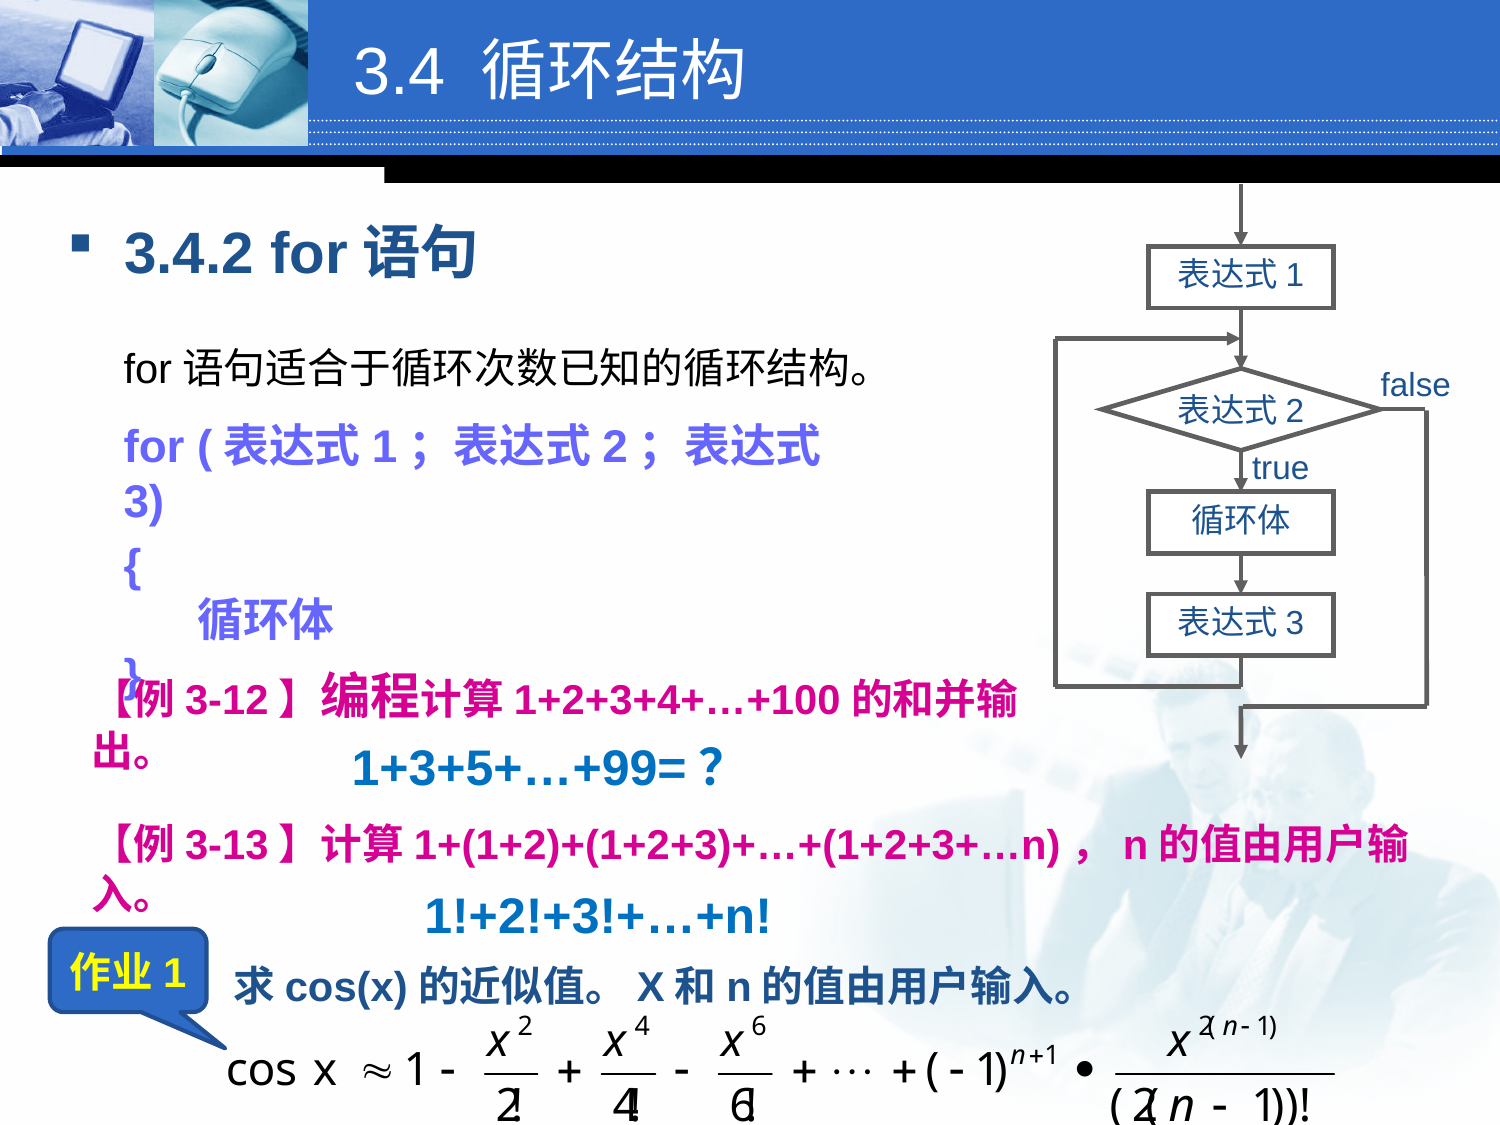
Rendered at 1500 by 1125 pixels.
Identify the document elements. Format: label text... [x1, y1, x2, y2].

text_box 【例3-13】计算1+(1+2)+(1+2+3)+…+(1+2+3+…n)，n的值由用户输入。 [76, 810, 1447, 926]
text_box 3.4.2 for语句 [53, 208, 750, 315]
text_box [220, 1004, 1345, 1125]
picture [0, 0, 308, 155]
text_box 1+3+5+…+99=？ [312, 727, 788, 803]
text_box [1055, 184, 1483, 760]
text_box 1!+2!+3!+…+n! [375, 876, 821, 952]
text_box 作业1 [47, 926, 215, 1047]
text_box for (表达式1；表达式2；表达式3) { 循环体 } [108, 408, 869, 708]
text_box for语句适合于循环次数已知的循环结构。 [108, 314, 951, 433]
text_box 求cos(x)的近似值。X和n的值由用户输入。 [218, 952, 1117, 1005]
title 3.4 循环结构 [338, 31, 1376, 105]
text_box 【例3-12】编程计算1+2+3+4+…+100的和并输出。 [76, 656, 1069, 782]
picture [0, 167, 1500, 1125]
picture [189, 926, 375, 1040]
